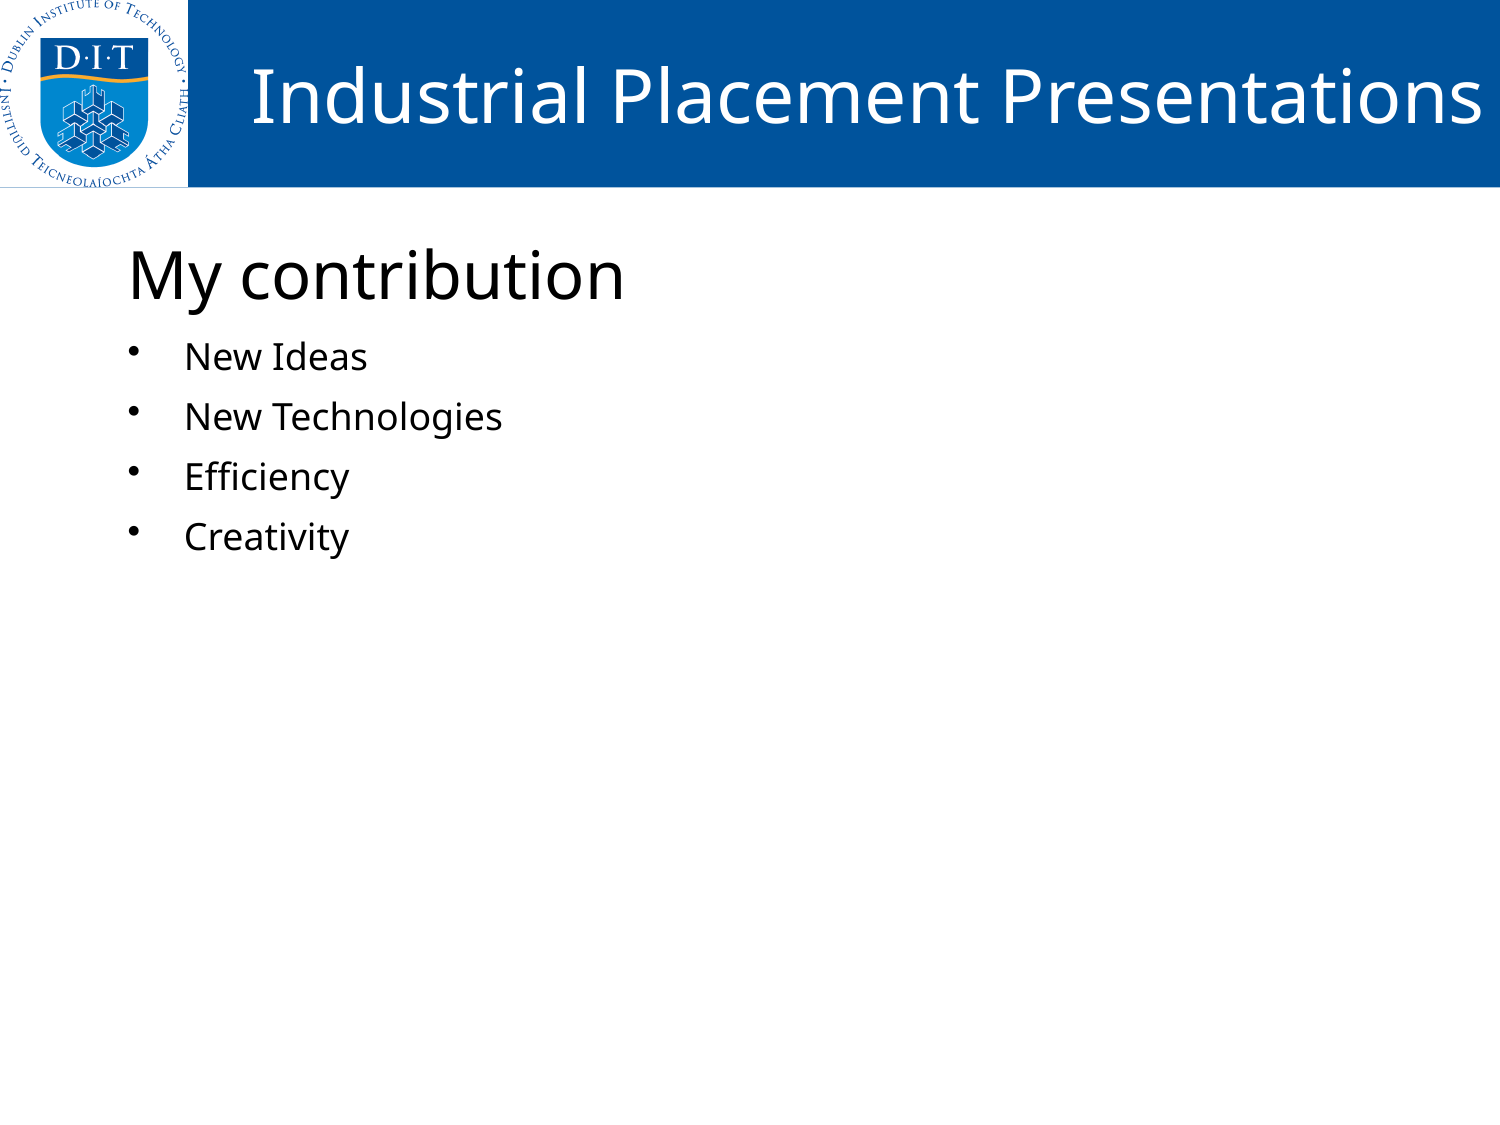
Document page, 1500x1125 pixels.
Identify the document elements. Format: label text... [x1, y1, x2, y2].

list My contribution New Ideas New Technologies Efficiency Creativity [112, 224, 1388, 1001]
picture [0, 0, 188, 187]
